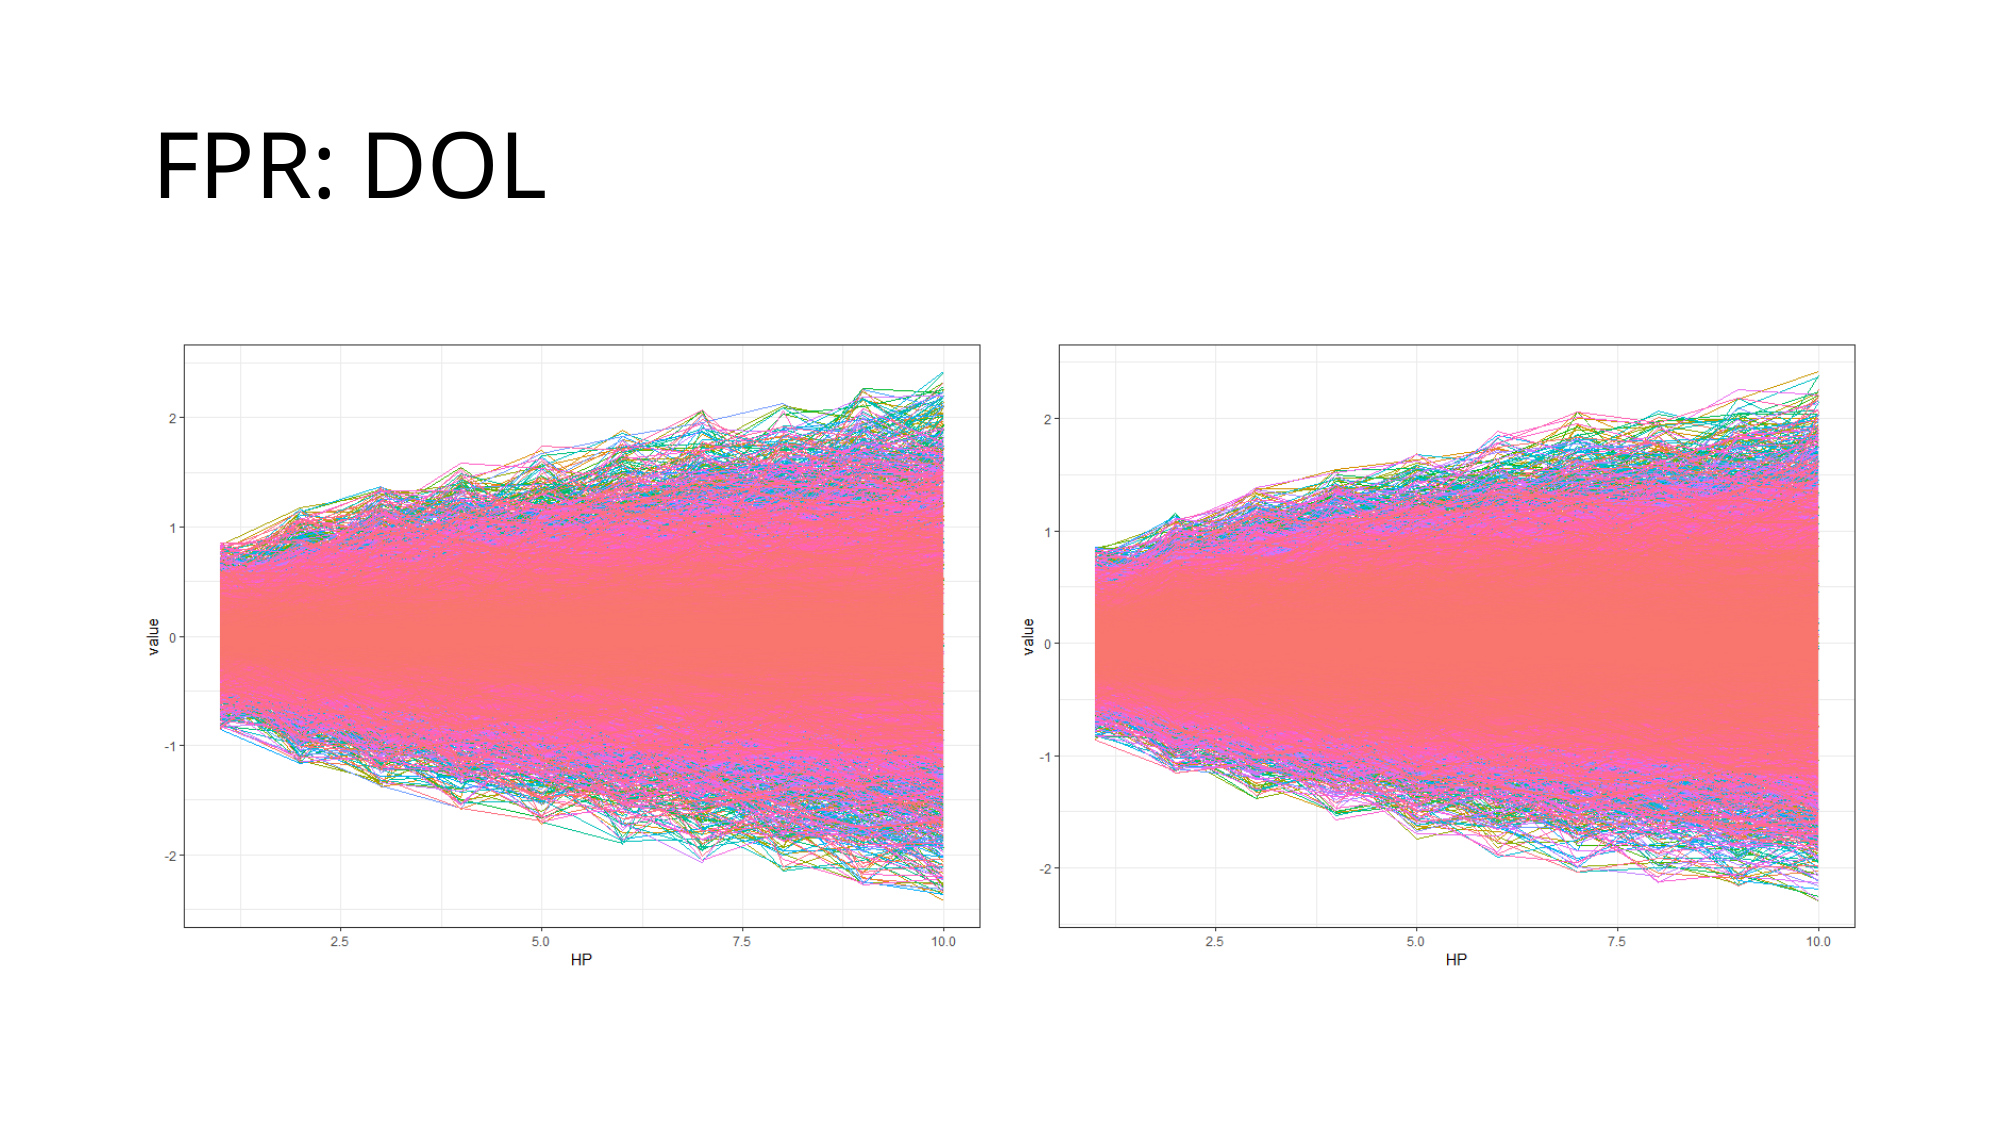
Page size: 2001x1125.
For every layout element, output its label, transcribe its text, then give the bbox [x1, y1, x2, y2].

title FPR: DOL [137, 59, 1863, 278]
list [1011, 337, 1863, 976]
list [136, 337, 988, 976]
